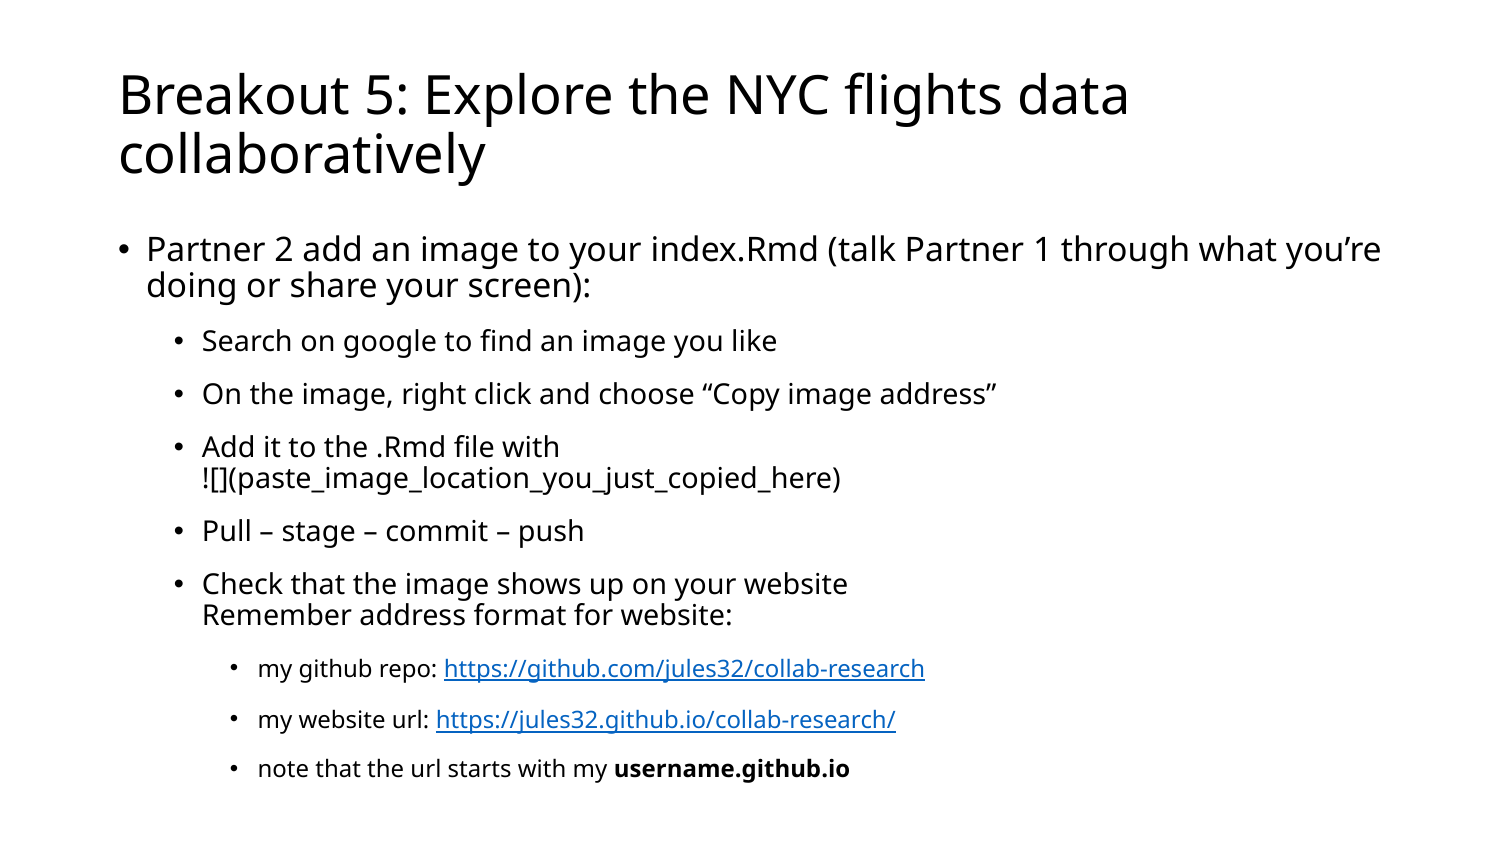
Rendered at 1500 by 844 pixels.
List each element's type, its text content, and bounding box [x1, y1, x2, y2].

list Partner 2 add an image to your index.Rmd (talk Partner 1 through what you’re doing or share your screen): Search on google to find an image you like On the image, right click and choose “Copy image address” Add it to the .Rmd file with ![](paste_image_location_you_just_copied_here) Pull – stage – commit – push Check that the image shows up on your website Remember address format for website: my github repo: https://github.com/jules32/collab-research my website url: https://jules32.github.io/collab-research/ note that the url starts with my username.github.io [103, 224, 1397, 791]
title Breakout 5: Explore the NYC flights data collaboratively [103, 44, 1397, 208]
